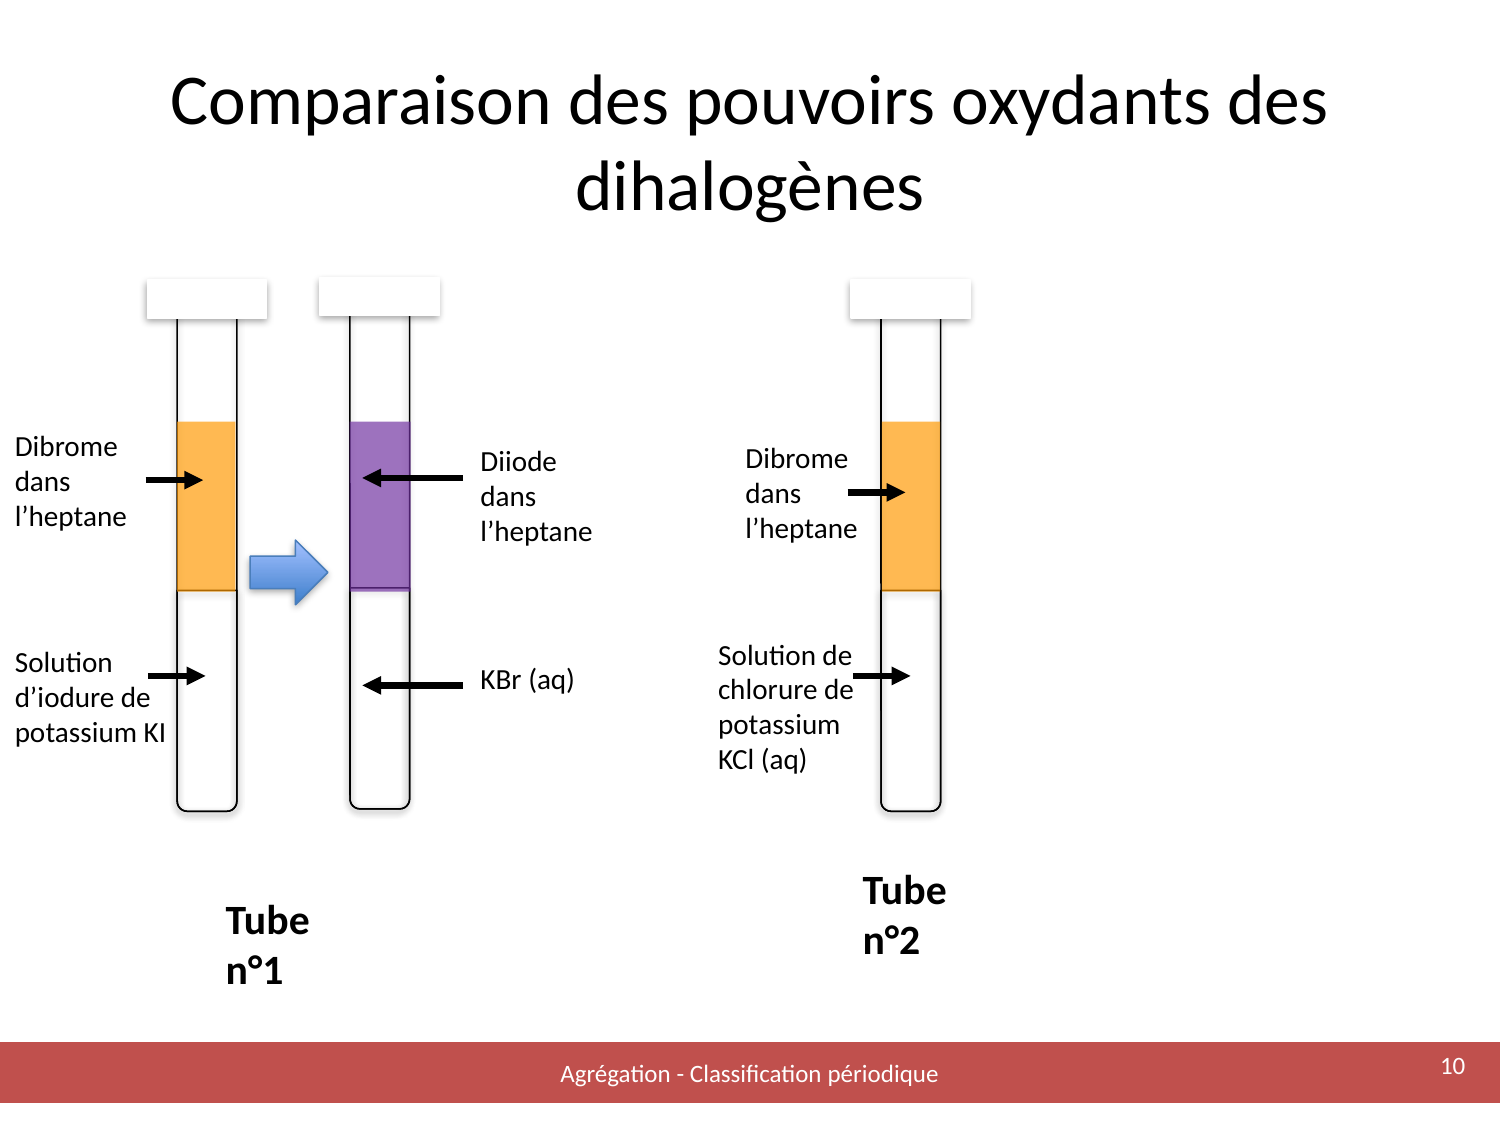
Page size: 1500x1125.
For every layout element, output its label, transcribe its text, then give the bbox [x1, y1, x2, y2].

text_box Tube n°1 [210, 885, 363, 1001]
text_box Diiode dans l’heptane [465, 435, 612, 555]
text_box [147, 279, 267, 812]
footer Agrégation - Classification périodique [0, 1042, 1500, 1103]
text_box Dibrome dans l’heptane [0, 419, 141, 540]
text_box KBr (aq) [465, 652, 612, 703]
text_box Dibrome dans l’heptane [730, 432, 845, 552]
text_box Solution d’iodure de potassium KI [0, 635, 141, 756]
text_box Tube n°2 [847, 855, 1000, 971]
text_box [319, 277, 440, 810]
title Comparaison des pouvoirs oxydants des dihalogènes [75, 45, 1425, 233]
text_box [272, 539, 314, 606]
text_box Solution de chlorure de potassium KCl (aq) [703, 628, 845, 783]
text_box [850, 279, 971, 812]
text_box 10 [1425, 1042, 1481, 1088]
